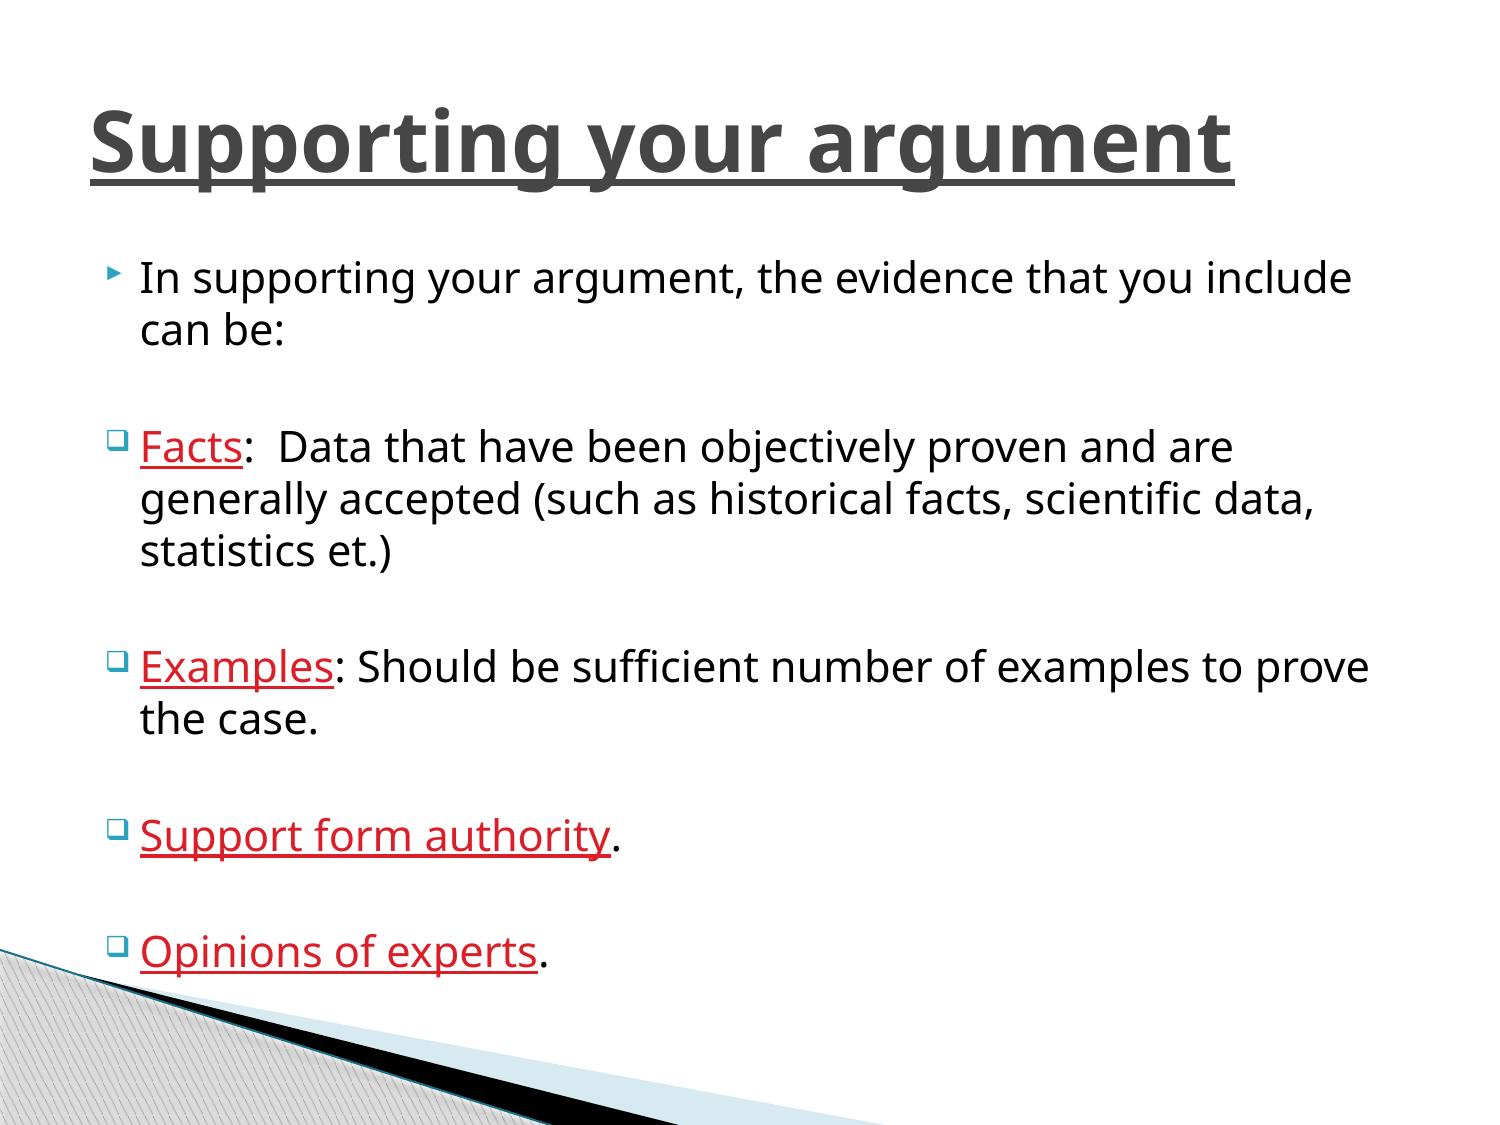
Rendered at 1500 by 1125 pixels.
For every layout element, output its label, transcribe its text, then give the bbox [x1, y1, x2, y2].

title Supporting your argument [75, 45, 1425, 233]
list In supporting your argument, the evidence that you include can be: Facts: Data that have been objectively proven and are generally accepted (such as historical facts, scientific data, statistics et.) Examples: Should be sufficient number of examples to prove the case. Support form authority. Opinions of experts. [75, 243, 1425, 986]
